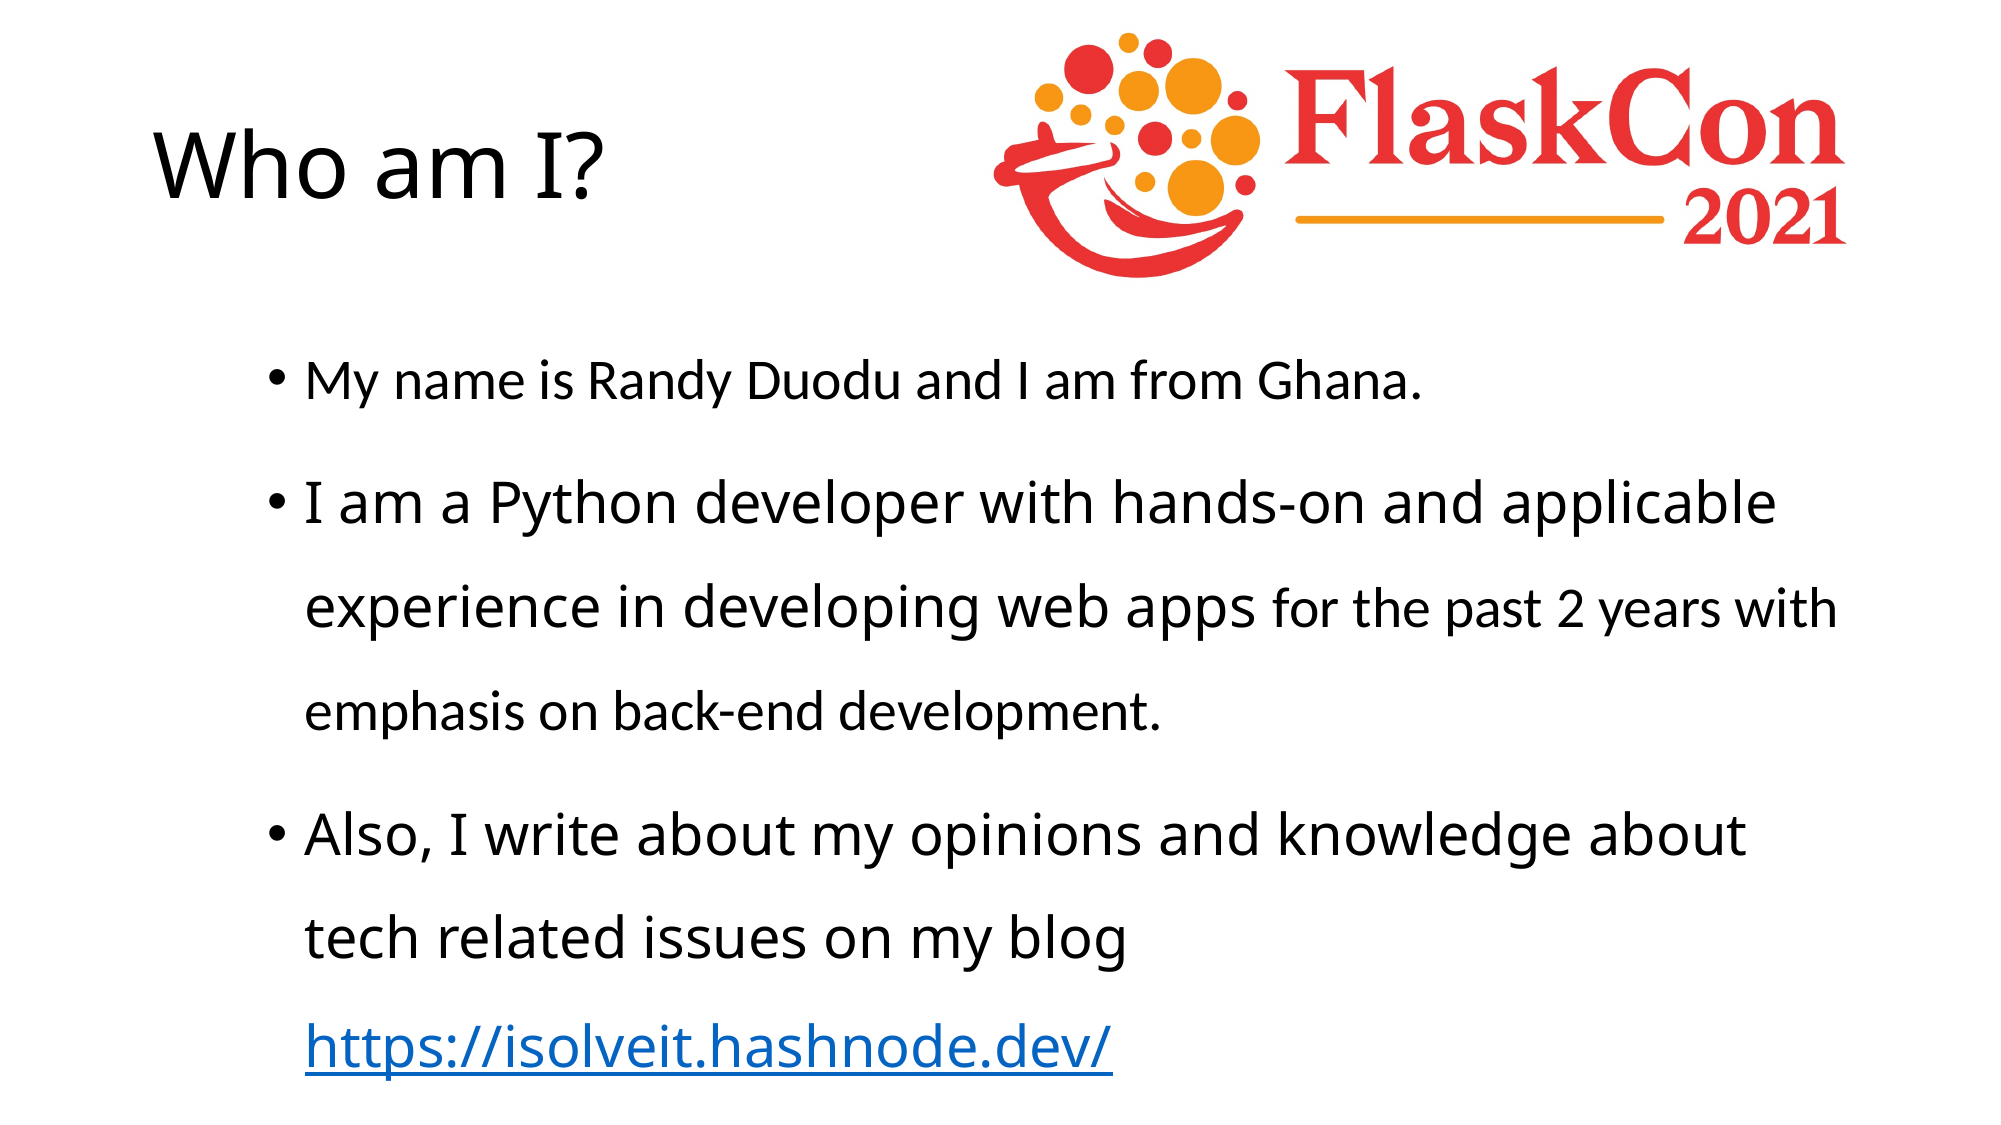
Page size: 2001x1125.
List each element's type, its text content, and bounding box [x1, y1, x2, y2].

list My name is Randy Duodu and I am from Ghana. I am a Python developer with hands-on and applicable experience in developing web apps for the past 2 years with emphasis on back-end development. Also, I write about my opinions and knowledge about tech related issues on my blog https://isolveit.hashnode.dev/ [252, 299, 1863, 1101]
picture [856, 12, 1983, 298]
title Who am I? [137, 59, 856, 278]
